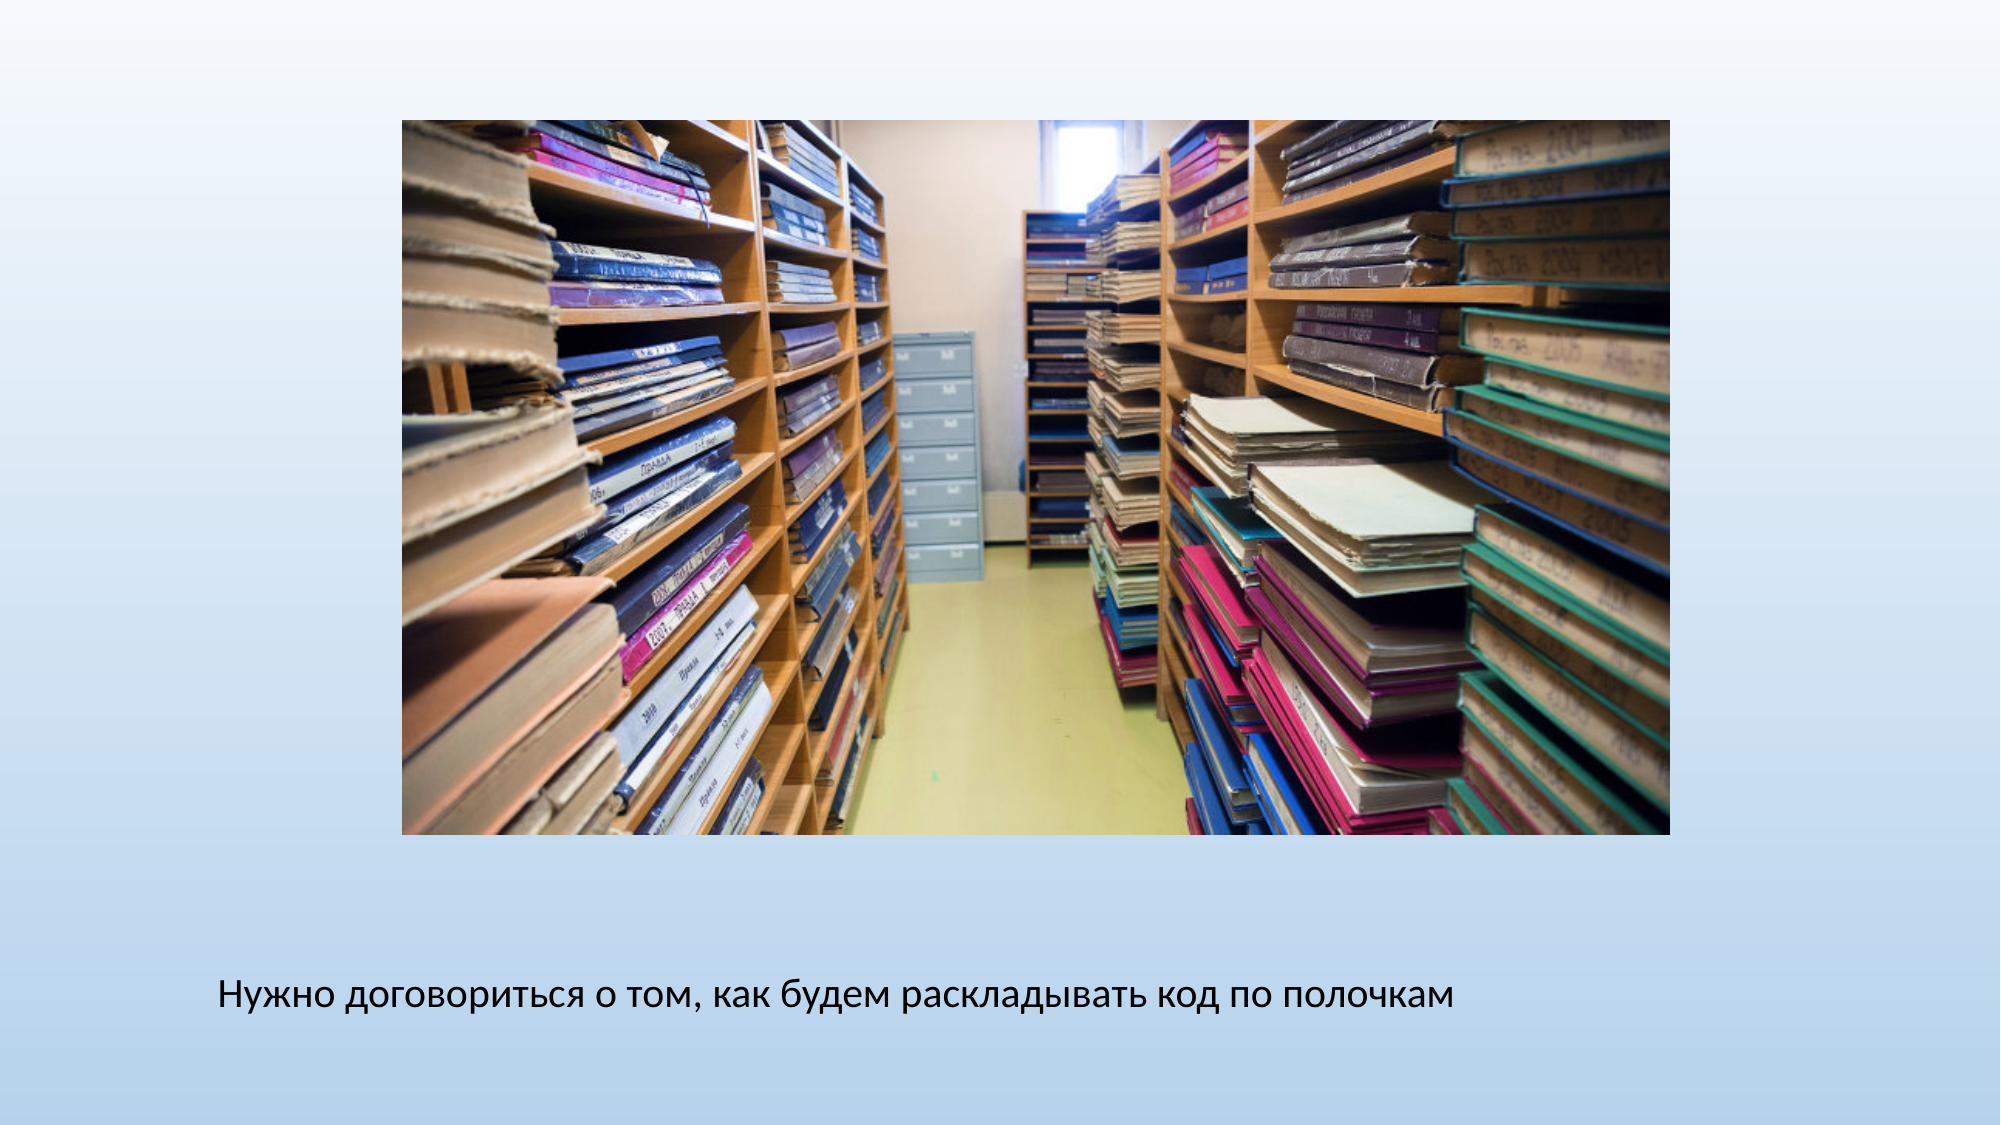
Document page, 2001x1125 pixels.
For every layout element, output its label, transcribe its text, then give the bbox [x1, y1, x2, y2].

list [402, 120, 1670, 835]
text_box Нужно договориться о том, как будем раскладывать код по полочкам [202, 955, 1670, 1024]
